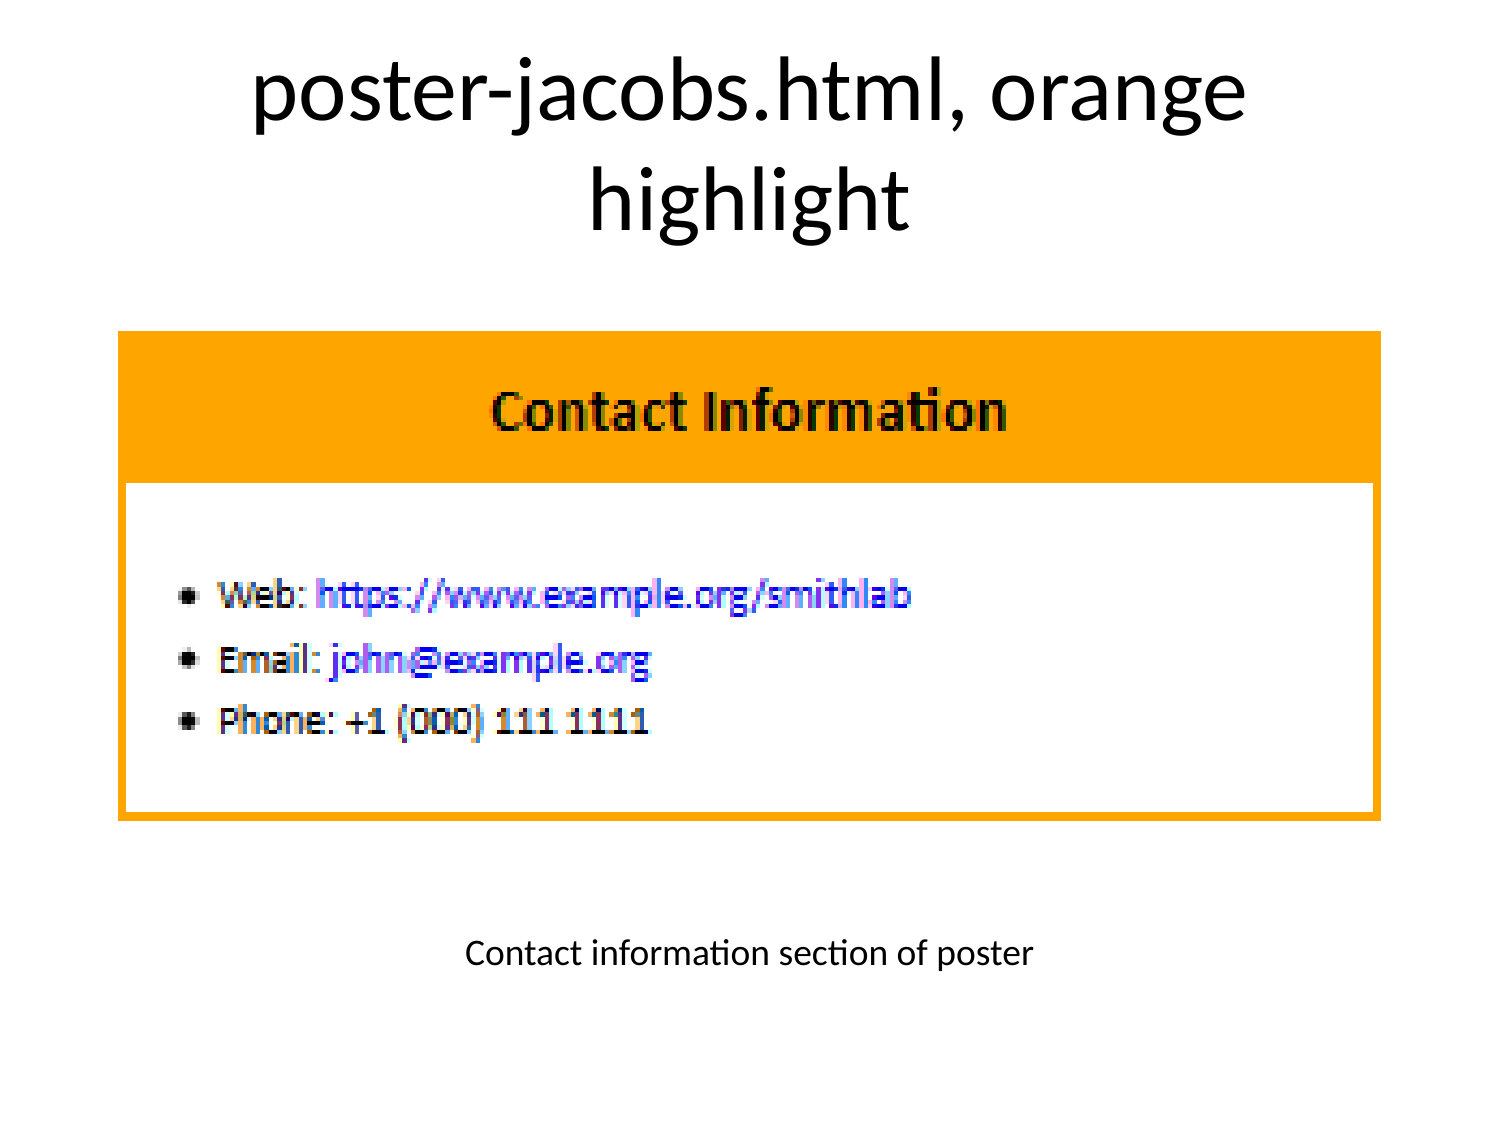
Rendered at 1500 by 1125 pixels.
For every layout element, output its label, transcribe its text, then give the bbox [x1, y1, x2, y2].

text_box Contact information section of poster [74, 920, 1425, 1005]
title poster-jacobs.html, orange highlight [75, 45, 1425, 233]
picture [74, 297, 1426, 886]
